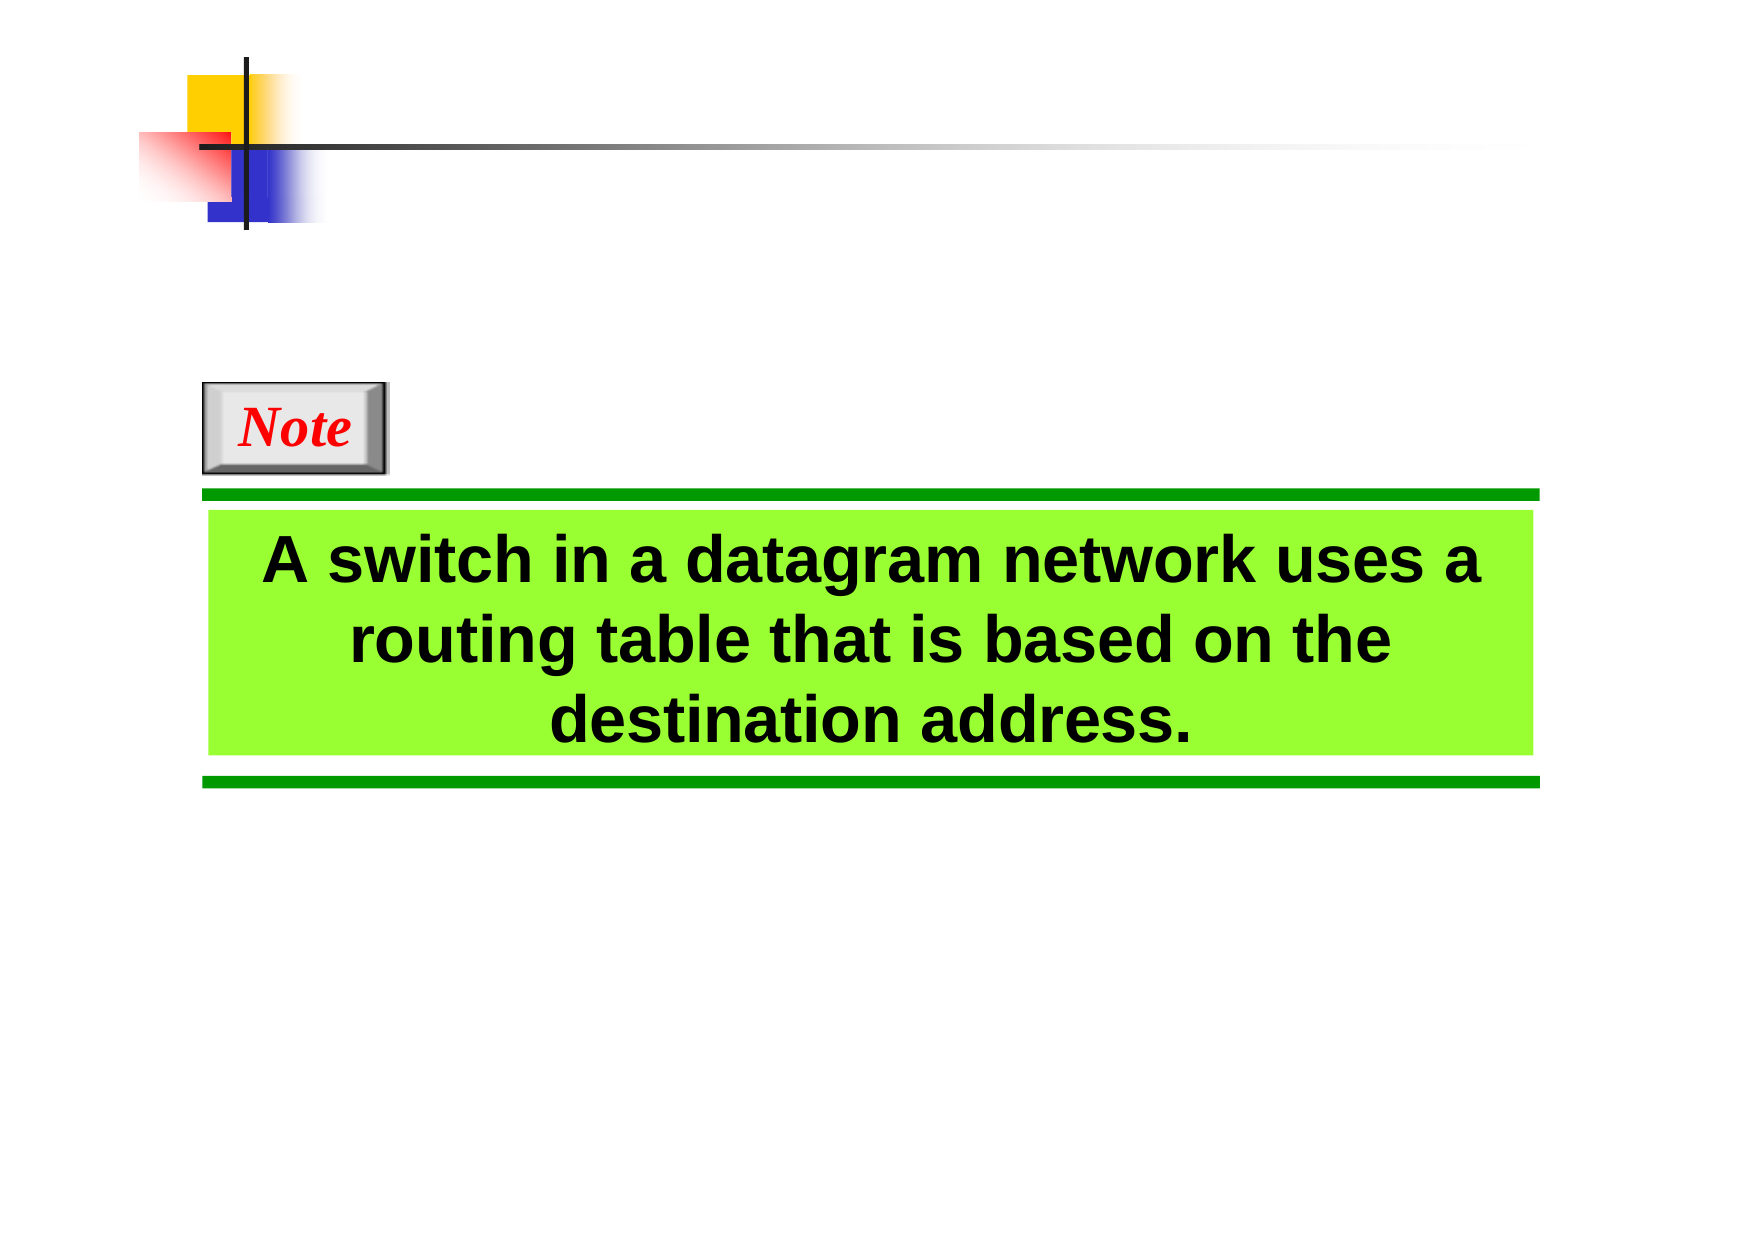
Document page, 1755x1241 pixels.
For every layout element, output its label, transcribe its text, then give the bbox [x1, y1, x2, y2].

title Note [236, 501, 355, 509]
picture [201, 381, 390, 476]
title Note [236, 484, 355, 488]
picture [139, 132, 243, 202]
text_box A switch in a datagram network uses a routing table that is based on the destination address. [208, 509, 1534, 756]
picture [249, 74, 1550, 223]
text_box [202, 775, 1540, 789]
text_box [202, 488, 1540, 501]
